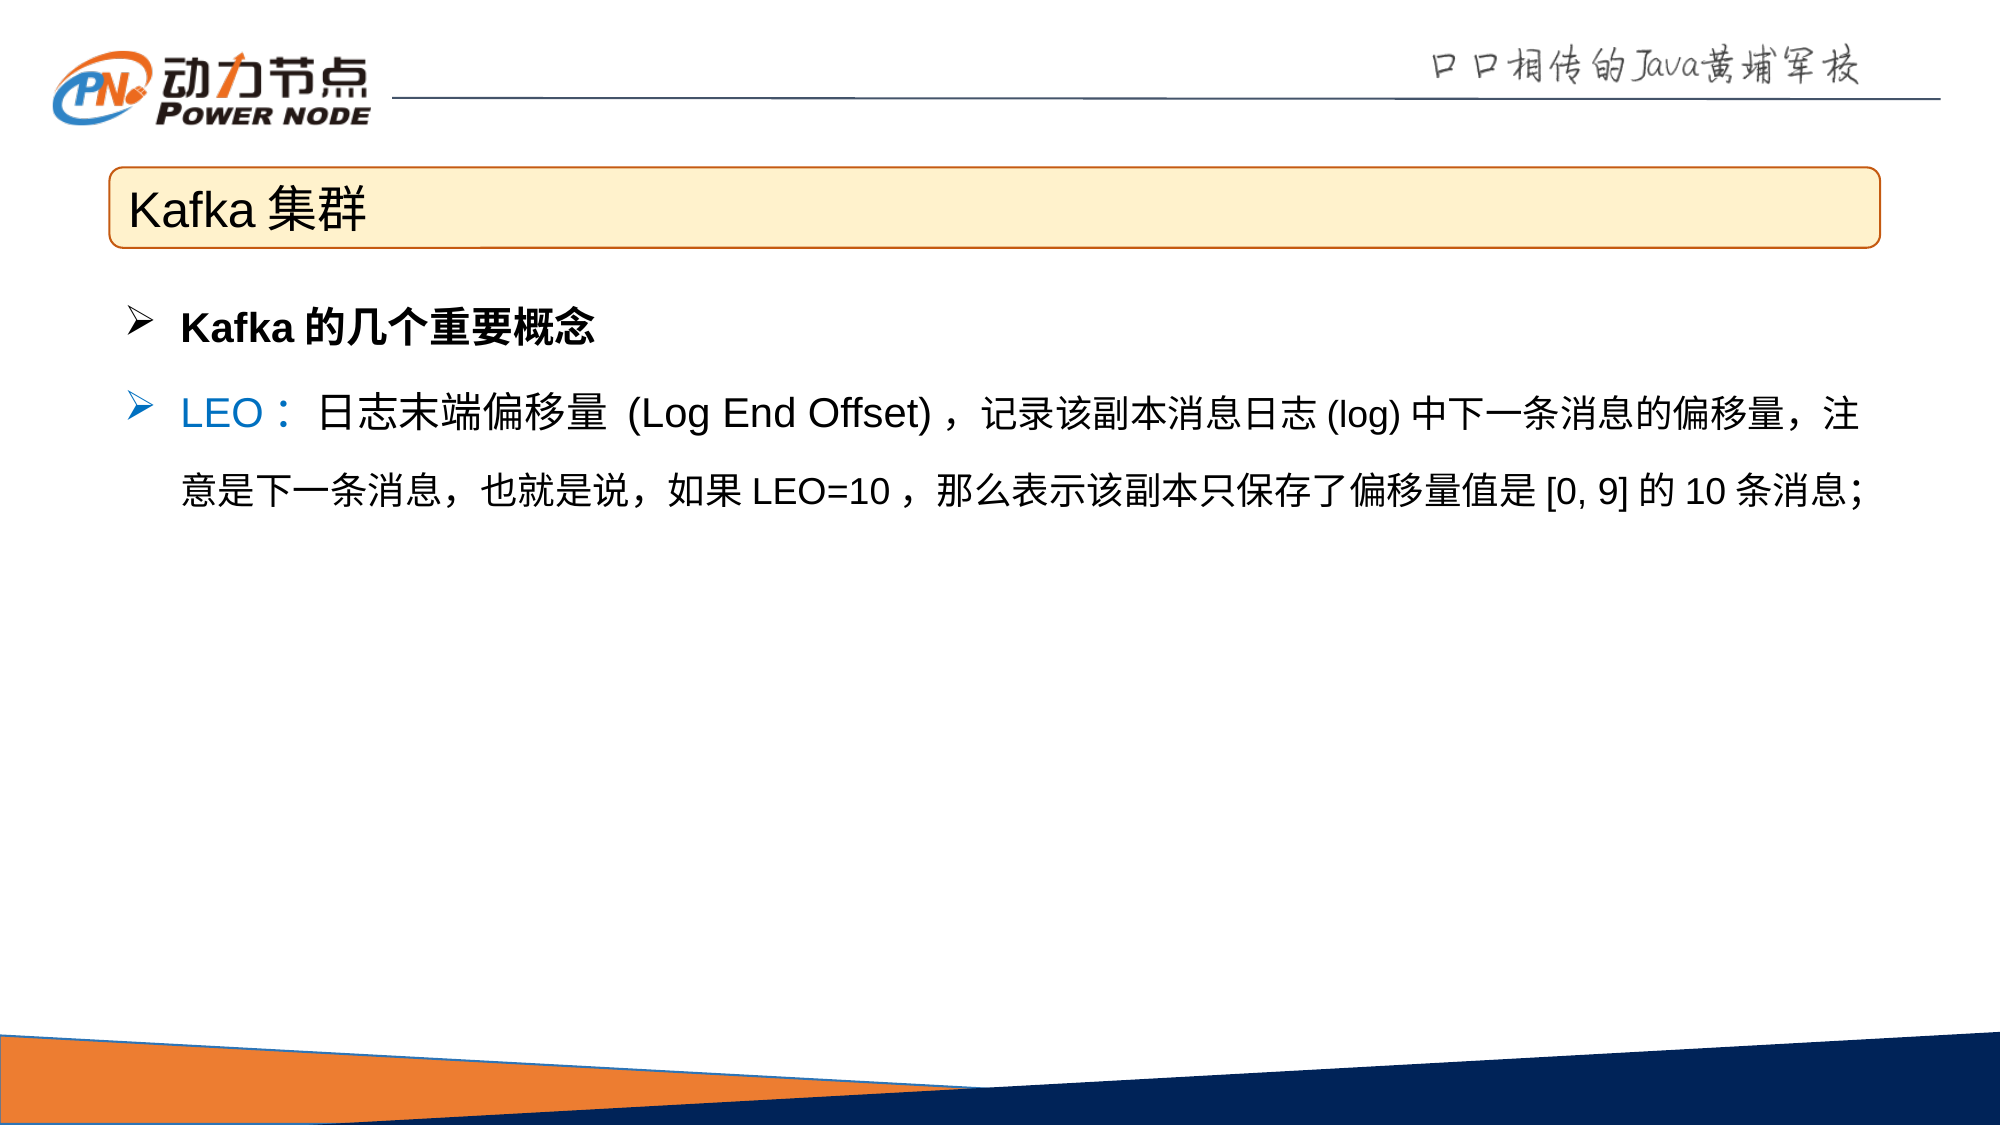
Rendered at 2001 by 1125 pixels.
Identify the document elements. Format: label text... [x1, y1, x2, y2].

text_box [0, 1034, 976, 1125]
text_box Kafka的几个重要概念 LEO：日志末端偏移量 (Log End Offset)，记录该副本消息日志(log)中下一条消息的偏移量，注意是下一条消息，也就是说，如果LEO=10，那么表示该副本只保存了偏移量值是[0, 9]的10条消息； [109, 258, 1881, 1036]
picture [0, 0, 389, 227]
text_box Kafka集群 [108, 166, 1882, 249]
text_box [308, 1030, 2000, 1125]
picture [1407, 0, 2001, 196]
